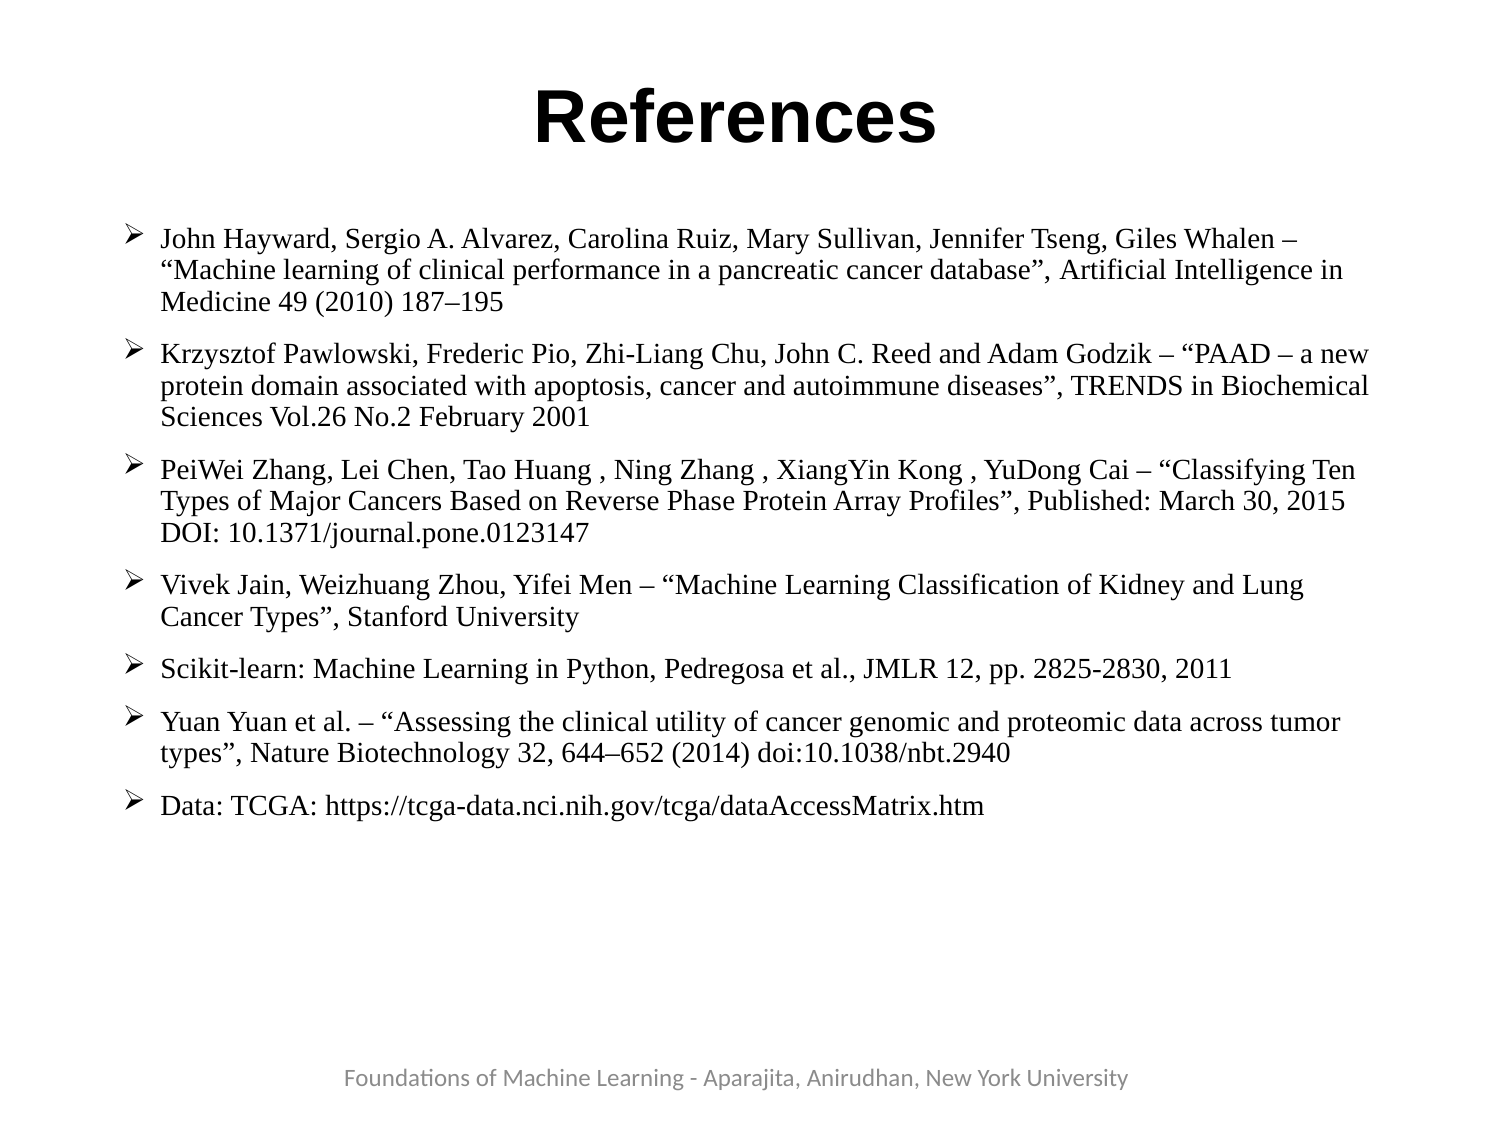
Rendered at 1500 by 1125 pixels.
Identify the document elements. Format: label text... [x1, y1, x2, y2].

list John Hayward, Sergio A. Alvarez, Carolina Ruiz, Mary Sullivan, Jennifer Tseng, Giles Whalen – “Machine learning of clinical performance in a pancreatic cancer database”, Artificial Intelligence in Medicine 49 (2010) 187–195 Krzysztof Pawlowski, Frederic Pio, Zhi-Liang Chu, John C. Reed and Adam Godzik – “PAAD – a new protein domain associated with apoptosis, cancer and autoimmune diseases”, TRENDS in Biochemical Sciences Vol.26 No.2 February 2001 PeiWei Zhang, Lei Chen, Tao Huang , Ning Zhang , XiangYin Kong , YuDong Cai – “Classifying Ten Types of Major Cancers Based on Reverse Phase Protein Array Profiles”, Published: March 30, 2015 DOI: 10.1371/journal.pone.0123147 Vivek Jain, Weizhuang Zhou, Yifei Men – “Machine Learning Classification of Kidney and Lung Cancer Types”, Stanford University Scikit-learn: Machine Learning in Python, Pedregosa et al., JMLR 12, pp. 2825-2830, 2011 Yuan Yuan et al. – “Assessing the clinical utility of cancer genomic and proteomic data across tumor types”, Nature Biotechnology 32, 644–652 (2014) doi:10.1038/nbt.2940 Data: TCGA: https://tcga-data.nci.nih.gov/tcga/dataAccessMatrix.htm [107, 215, 1402, 904]
footer Foundations of Machine Learning - Aparajita, Anirudhan, New York University [321, 1042, 1153, 1111]
text_box References [522, 61, 951, 163]
